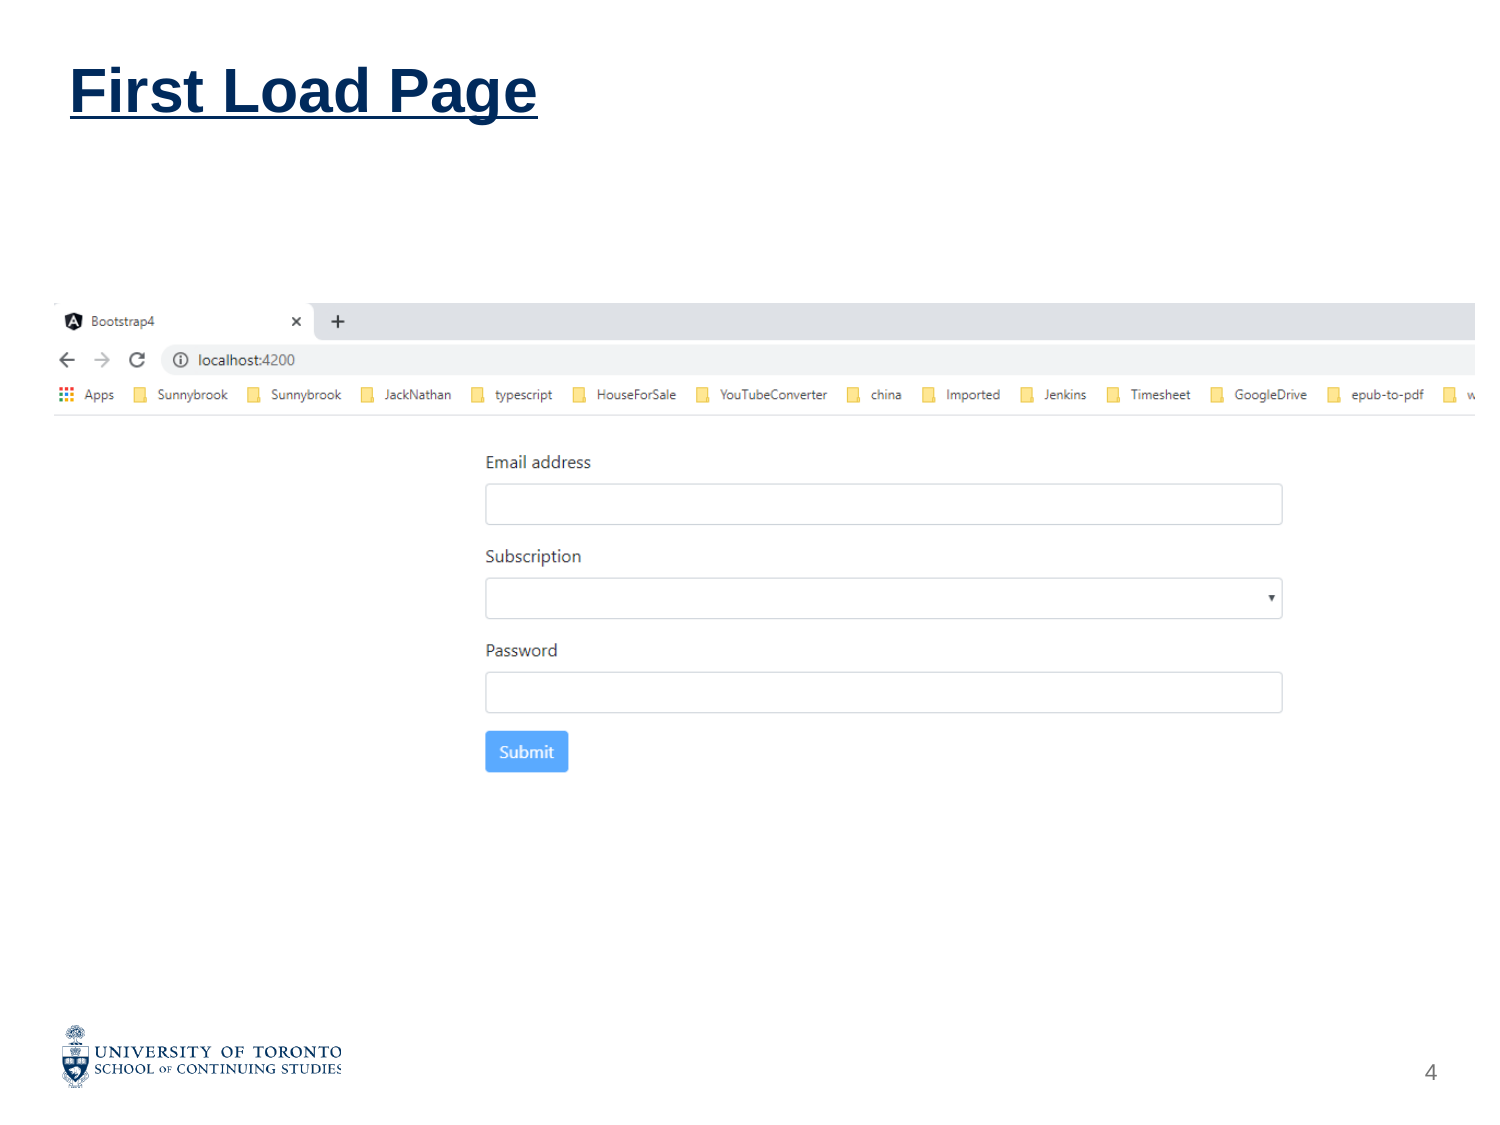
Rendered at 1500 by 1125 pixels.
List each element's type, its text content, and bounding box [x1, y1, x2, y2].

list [54, 303, 1476, 884]
title First Load Page [54, 24, 1475, 150]
